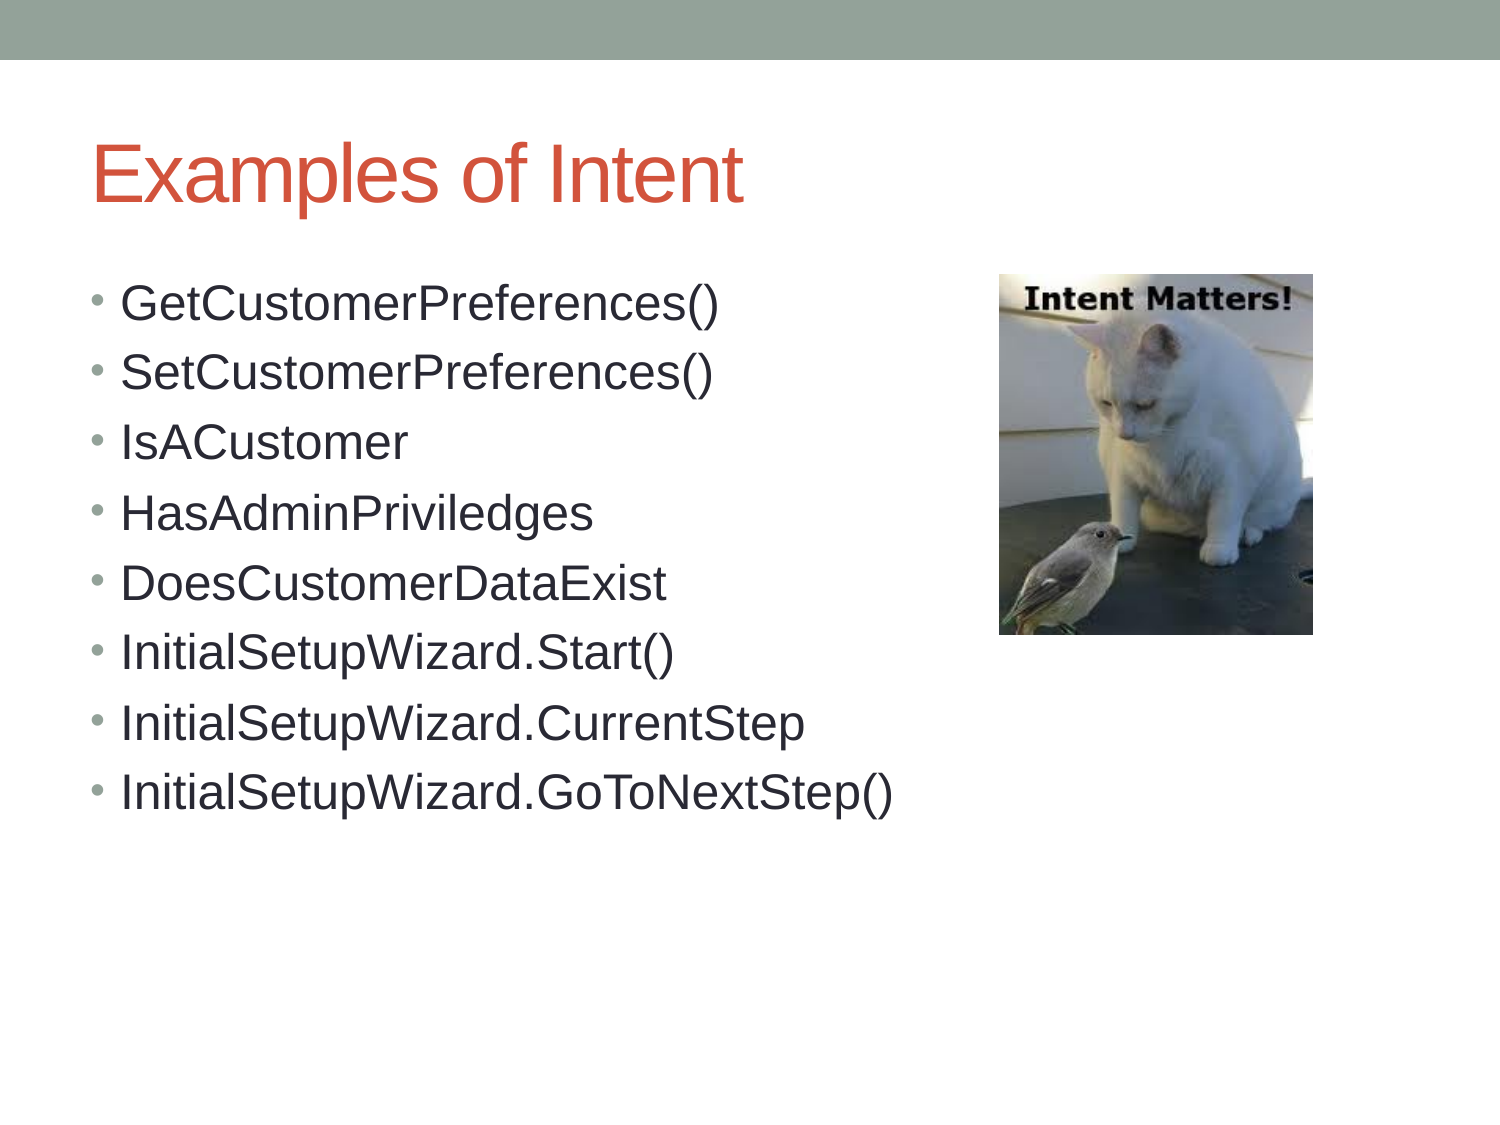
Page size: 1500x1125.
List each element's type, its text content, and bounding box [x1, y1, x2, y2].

list GetCustomerPreferences() SetCustomerPreferences() IsACustomer HasAdminPriviledges DoesCustomerDataExist InitialSetupWizard.Start() InitialSetupWizard.CurrentStep InitialSetupWizard.GoToNextStep() [75, 262, 1425, 1063]
title Examples of Intent [75, 87, 1425, 250]
picture [999, 274, 1313, 635]
